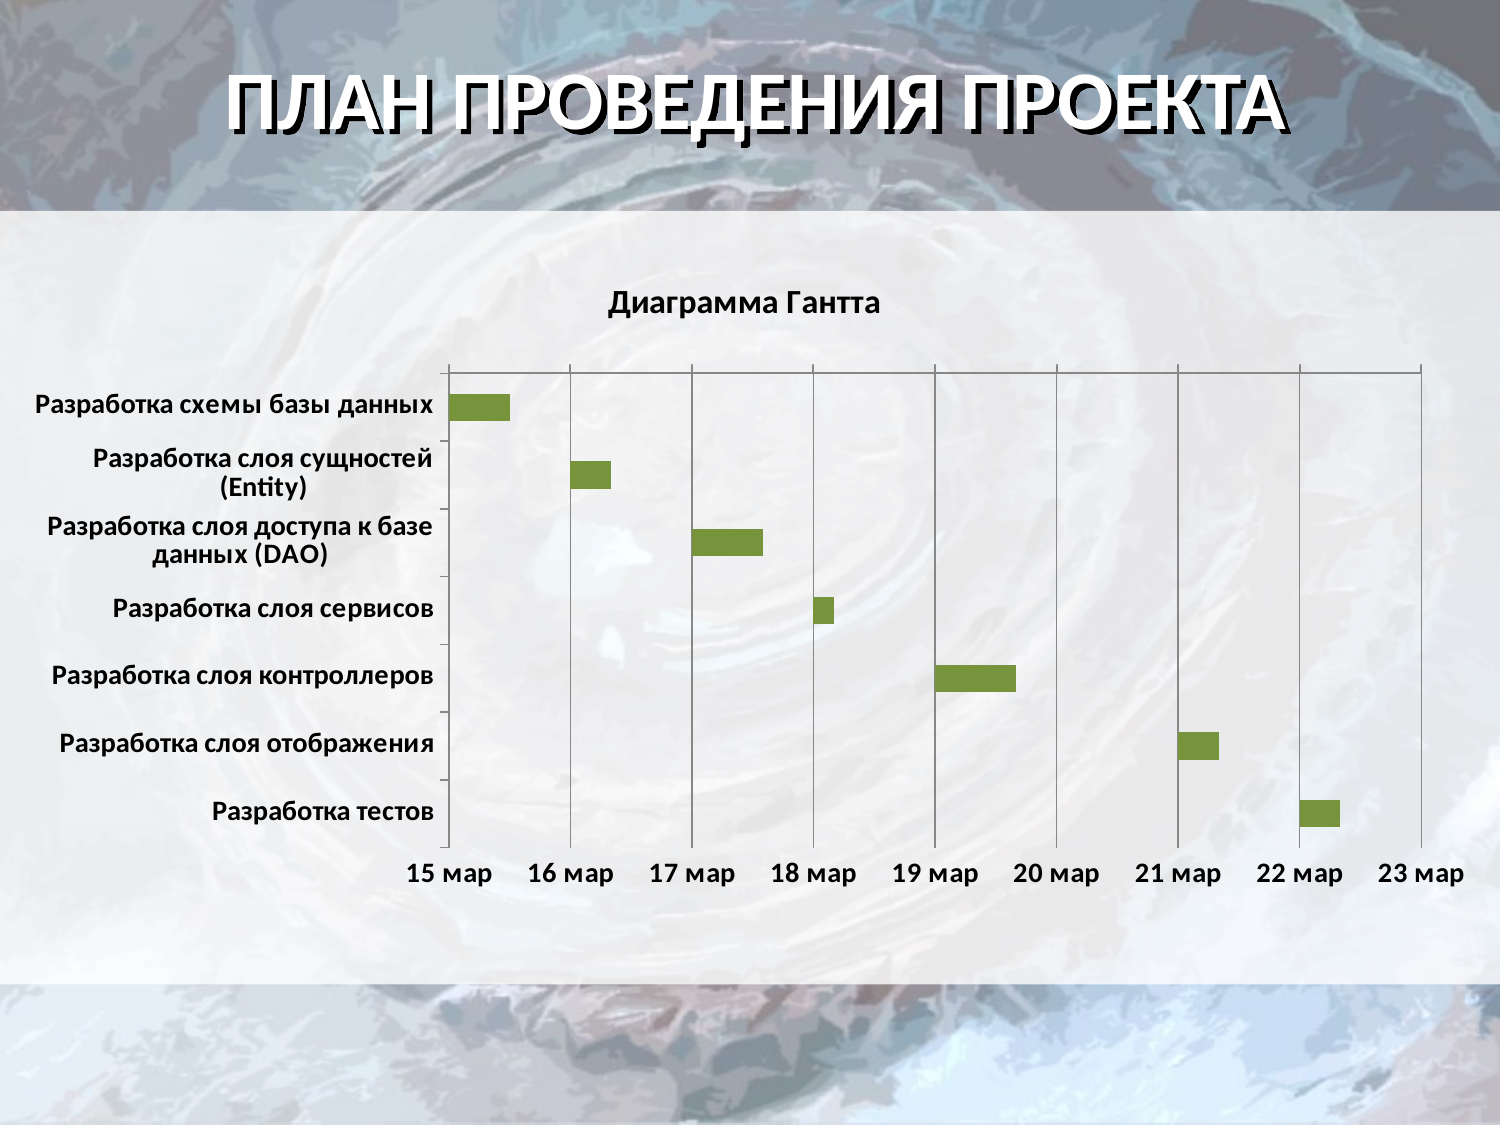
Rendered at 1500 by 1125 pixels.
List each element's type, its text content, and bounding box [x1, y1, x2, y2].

chart [34, 257, 1466, 891]
text_box [0, 209, 1500, 986]
title ПЛАН ПРОВЕДЕНИЯ ПРОЕКТА [80, 30, 1431, 161]
